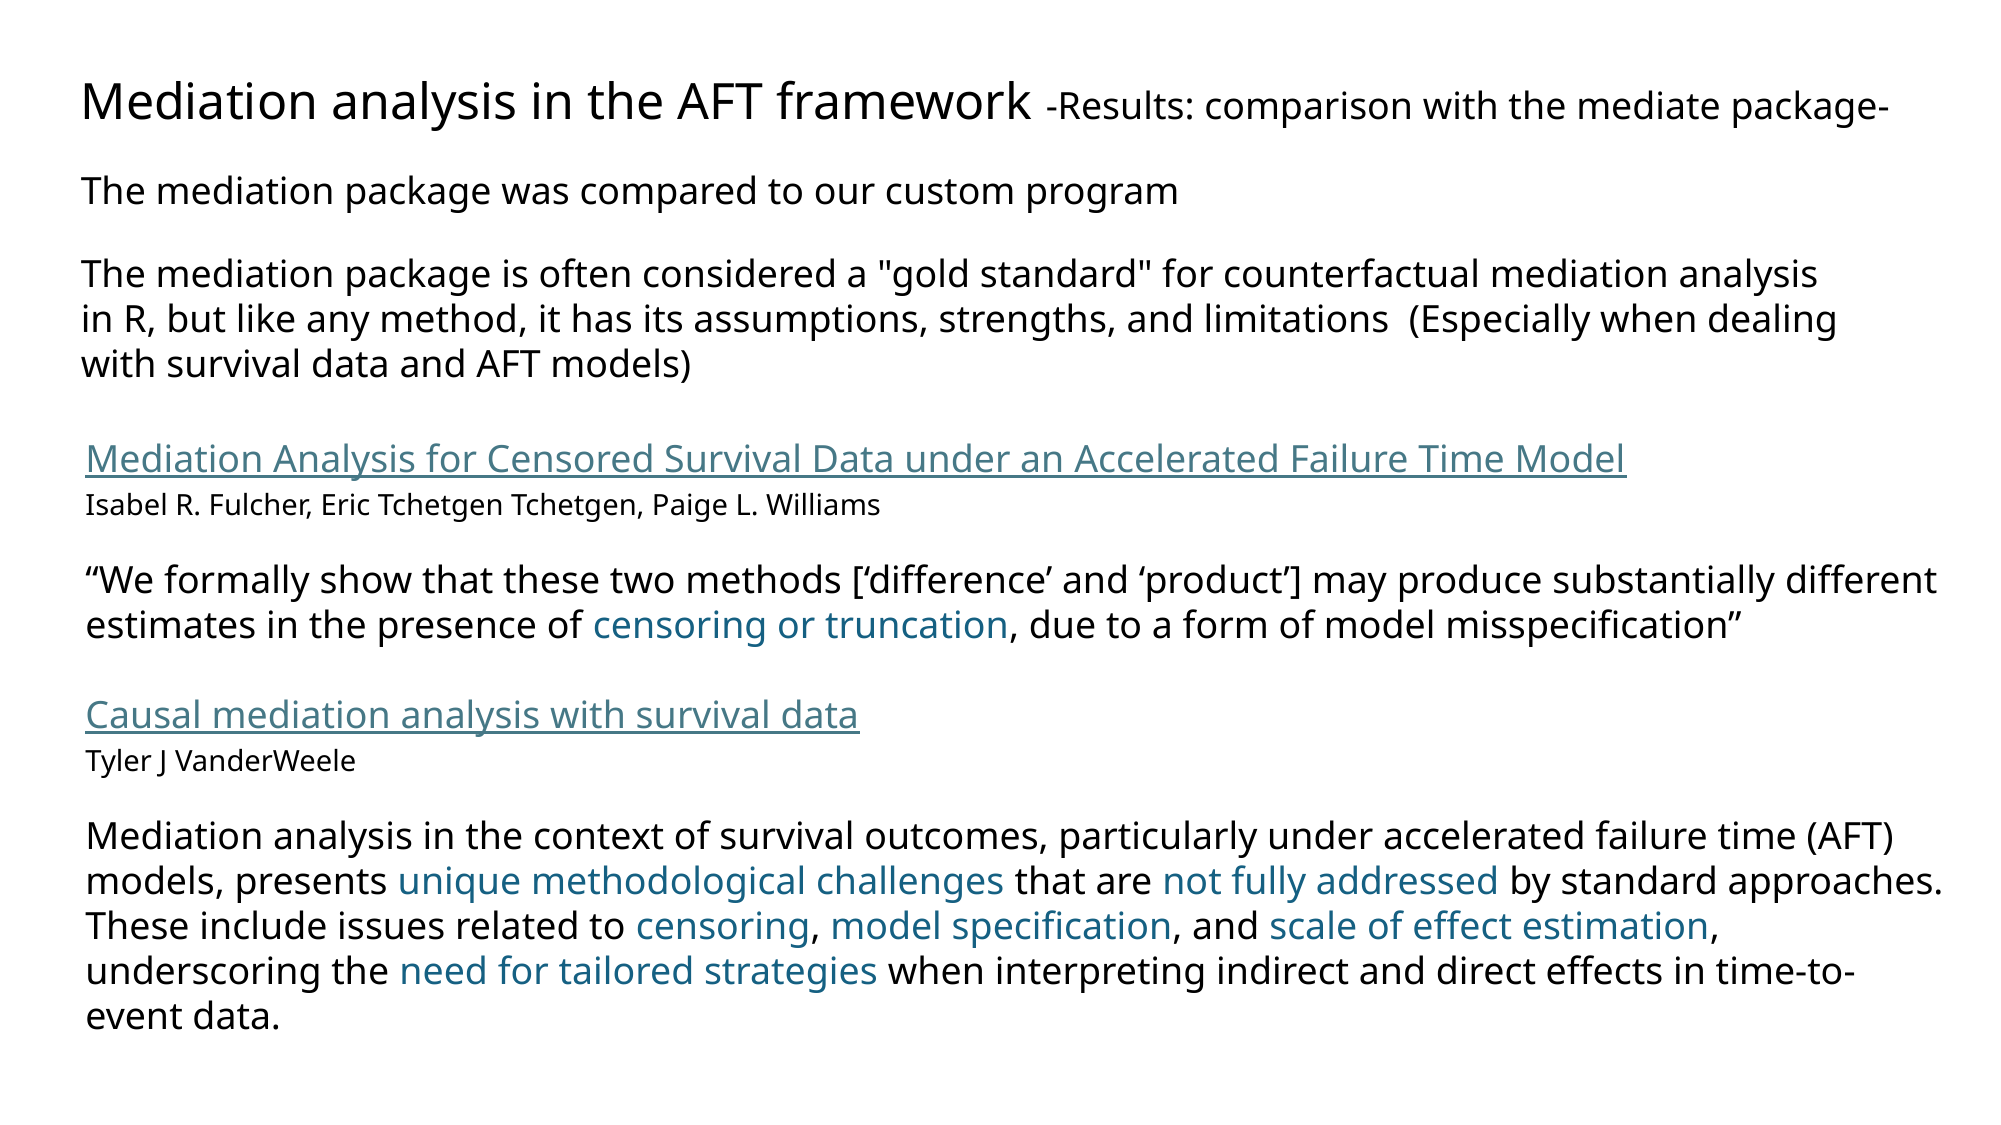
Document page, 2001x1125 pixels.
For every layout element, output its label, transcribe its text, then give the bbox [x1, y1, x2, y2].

text_box Mediation Analysis for Censored Survival Data under an Accelerated Failure Time Model Isabel R. Fulcher, Eric Tchetgen Tchetgen, Paige L. Williams “We formally show that these two methods [‘difference’ and ‘product’] may produce substantially different estimates in the presence of censoring or truncation, due to a form of model misspecification” Causal mediation analysis with survival data Tyler J VanderWeele Mediation analysis in the context of survival outcomes, particularly under accelerated failure time (AFT) models, presents unique methodological challenges that are not fully addressed by standard approaches. These include issues related to censoring, model specification, and scale of effect estimation, underscoring the need for tailored strategies when interpreting indirect and direct effects in time-to-event data. [70, 427, 1968, 1045]
text_box Mediation analysis in the AFT framework -Results: comparison with the mediate package- [66, 62, 2000, 137]
text_box The mediation package was compared to our custom program [66, 159, 1590, 220]
text_box The mediation package is often considered a "gold standard" for counterfactual mediation analysis in R, but like any method, it has its assumptions, strengths, and limitations (Especially when dealing with survival data and AFT models) [66, 242, 1864, 393]
